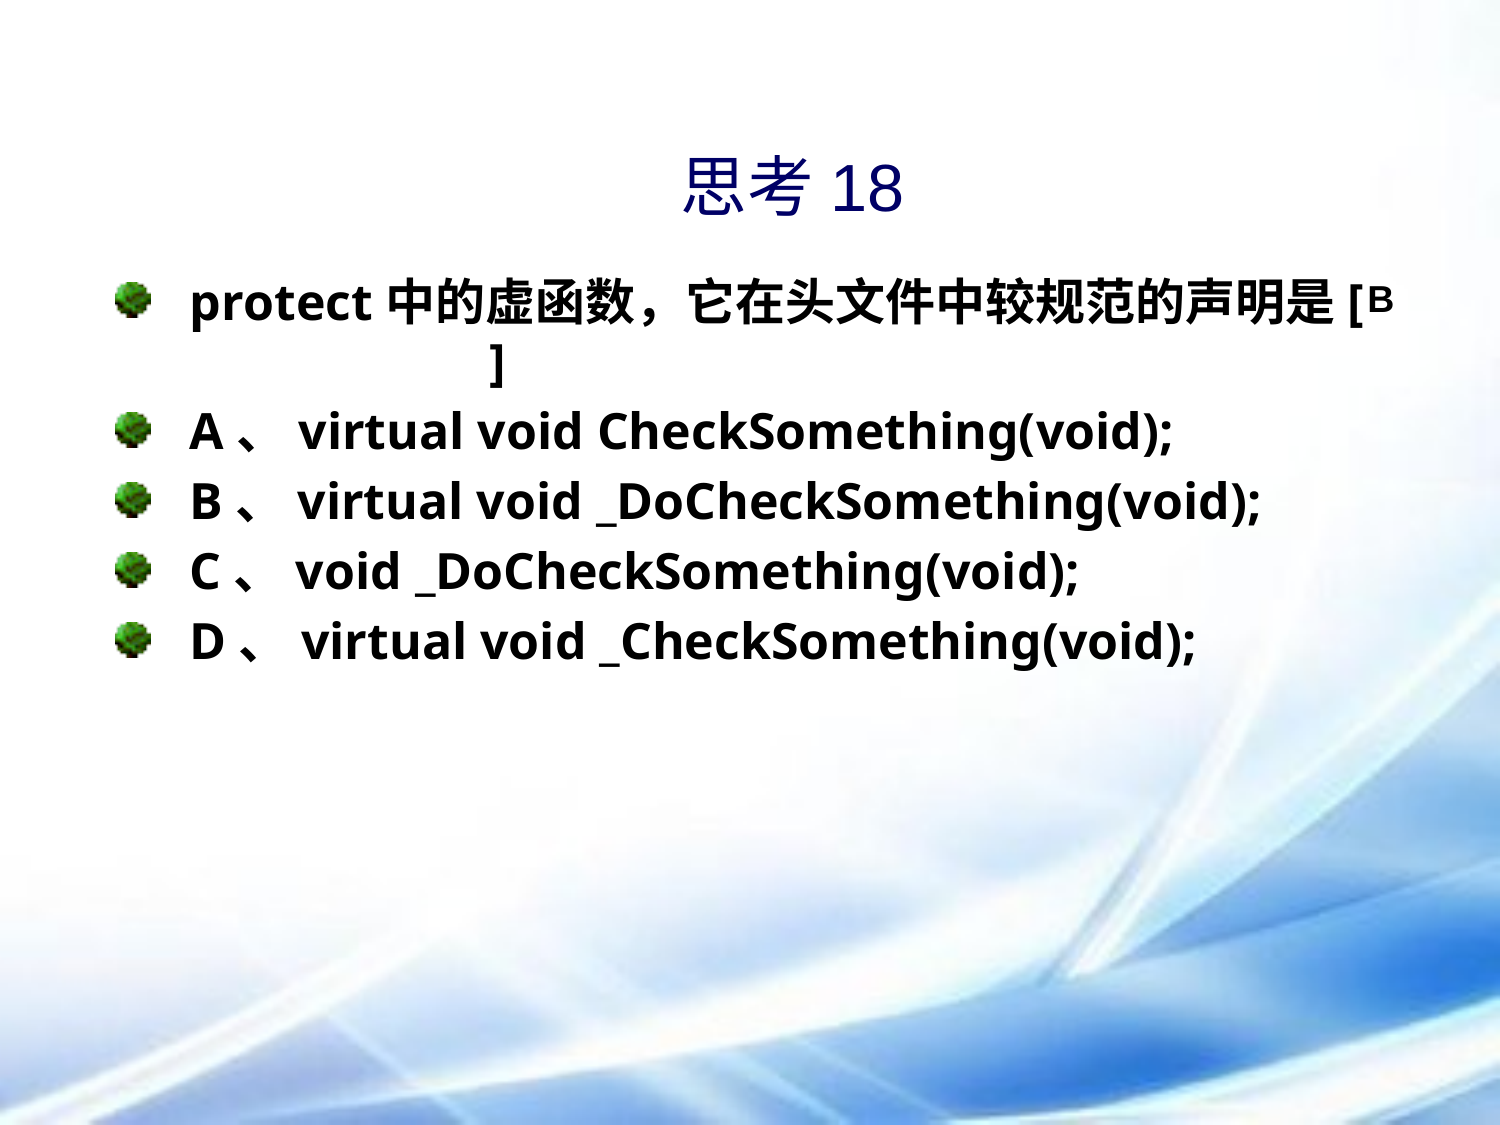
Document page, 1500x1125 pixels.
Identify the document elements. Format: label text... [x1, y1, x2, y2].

picture [0, 0, 1500, 1125]
list protect中的虚函数，它在头文件中较规范的声明是[ ] A、virtual void CheckSomething(void); B、virtual void _DoCheckSomething(void); C、void _DoCheckSomething(void); D、virtual void _CheckSomething(void); [100, 262, 1426, 1006]
text_box B [1352, 267, 1420, 328]
title 思考18 [159, 136, 1426, 233]
